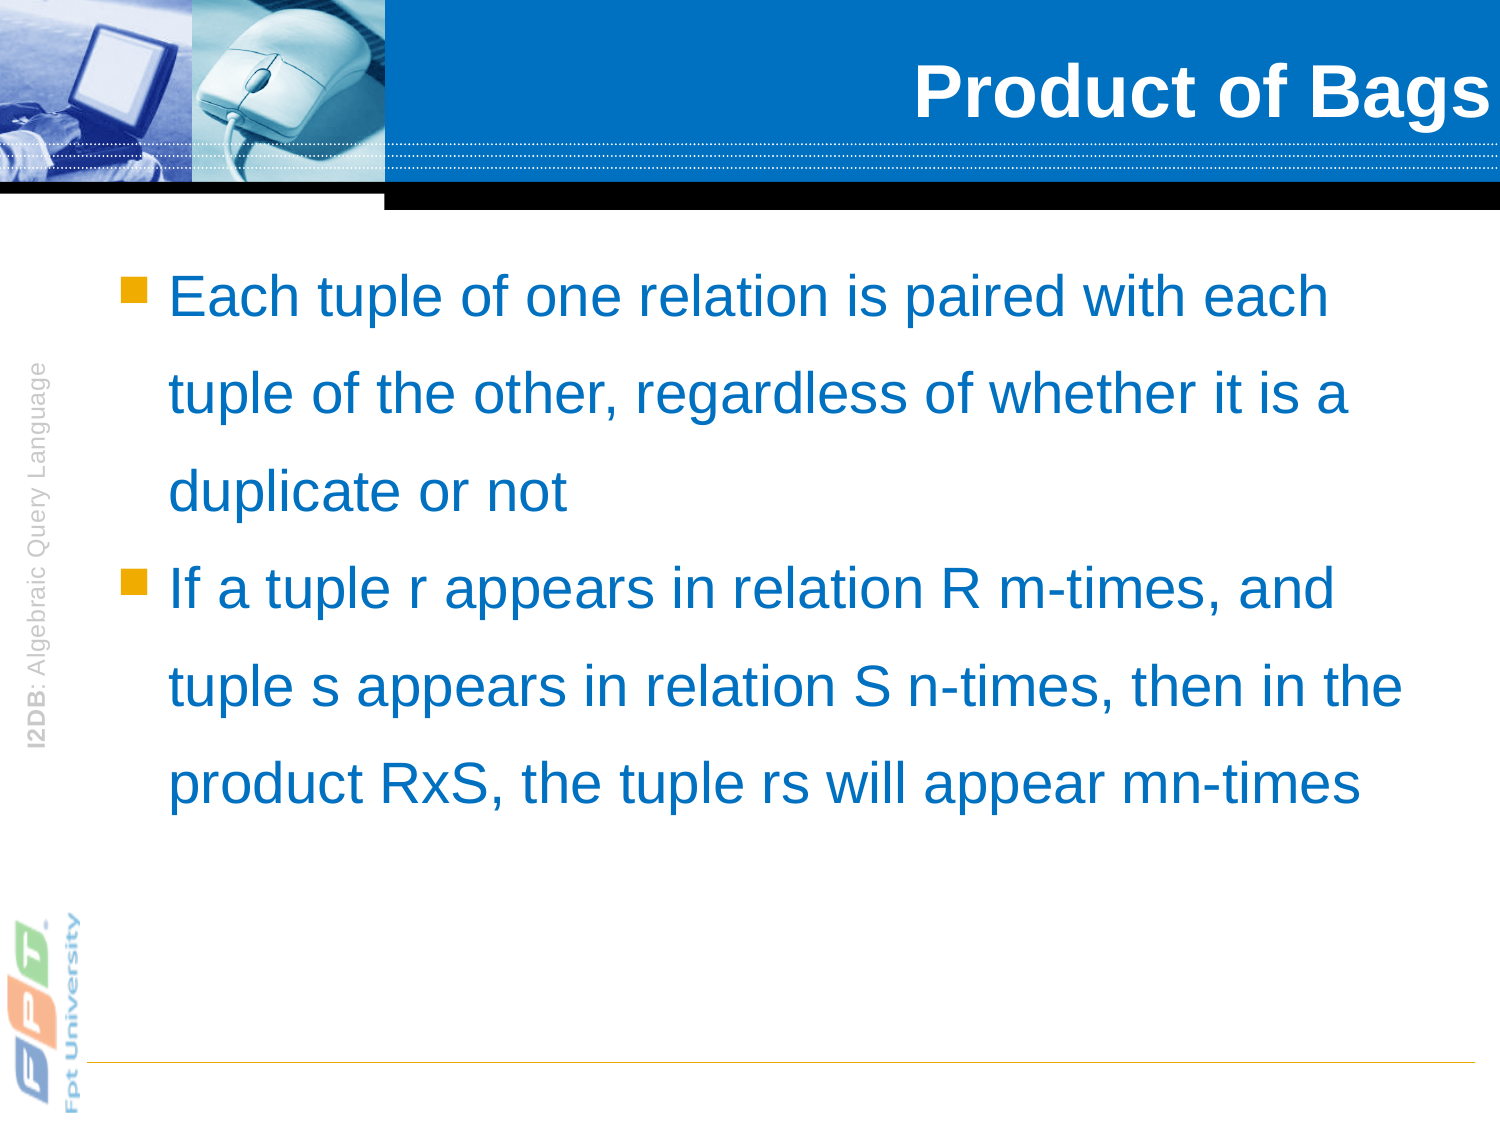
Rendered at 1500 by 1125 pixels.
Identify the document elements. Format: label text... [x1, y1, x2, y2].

picture [0, 0, 385, 181]
table_cell 5 [8, 913, 79, 1112]
title Product of Bags [387, 0, 1500, 175]
list Each tuple of one relation is paired with each tuple of the other, regardless of whether it is a duplicate or not If a tuple r appears in relation R m-times, and tuple s appears in relation S n-times, then in the product RxS, the tuple rs will appear mn-times [87, 216, 1475, 1050]
